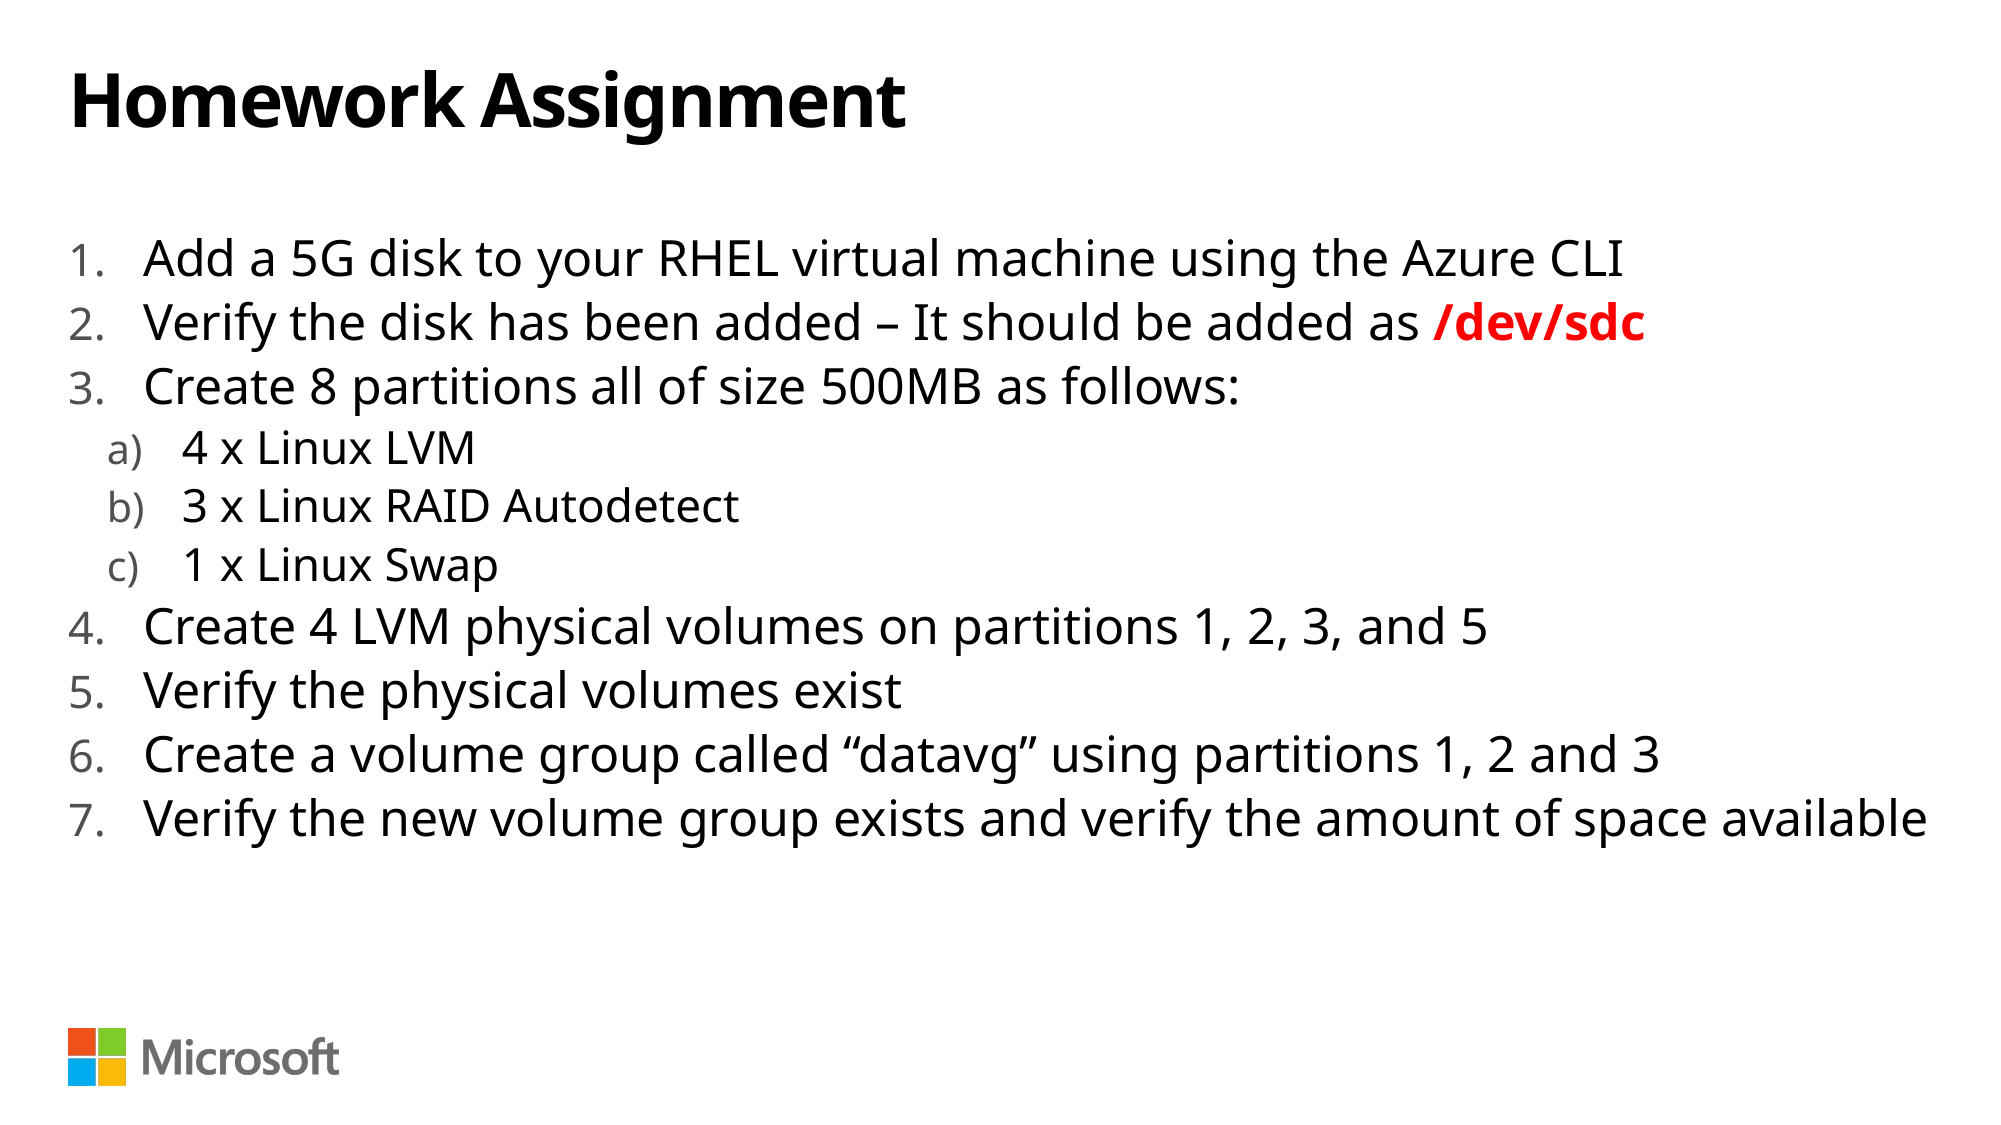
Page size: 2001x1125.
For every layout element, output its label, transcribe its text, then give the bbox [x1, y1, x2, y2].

picture [68, 1028, 339, 1086]
list Add a 5G disk to your RHEL virtual machine using the Azure CLI Verify the disk has been added – It should be added as /dev/sdc Create 8 partitions all of size 500MB as follows: 4 x Linux LVM 3 x Linux RAID Autodetect 1 x Linux Swap Create 4 LVM physical volumes on partitions 1, 2, 3, and 5 Verify the physical volumes exist Create a volume group called “datavg” using partitions 1, 2 and 3 Verify the new volume group exists and verify the amount of space available [44, 218, 1956, 954]
title Homework Assignment [44, 47, 1957, 196]
